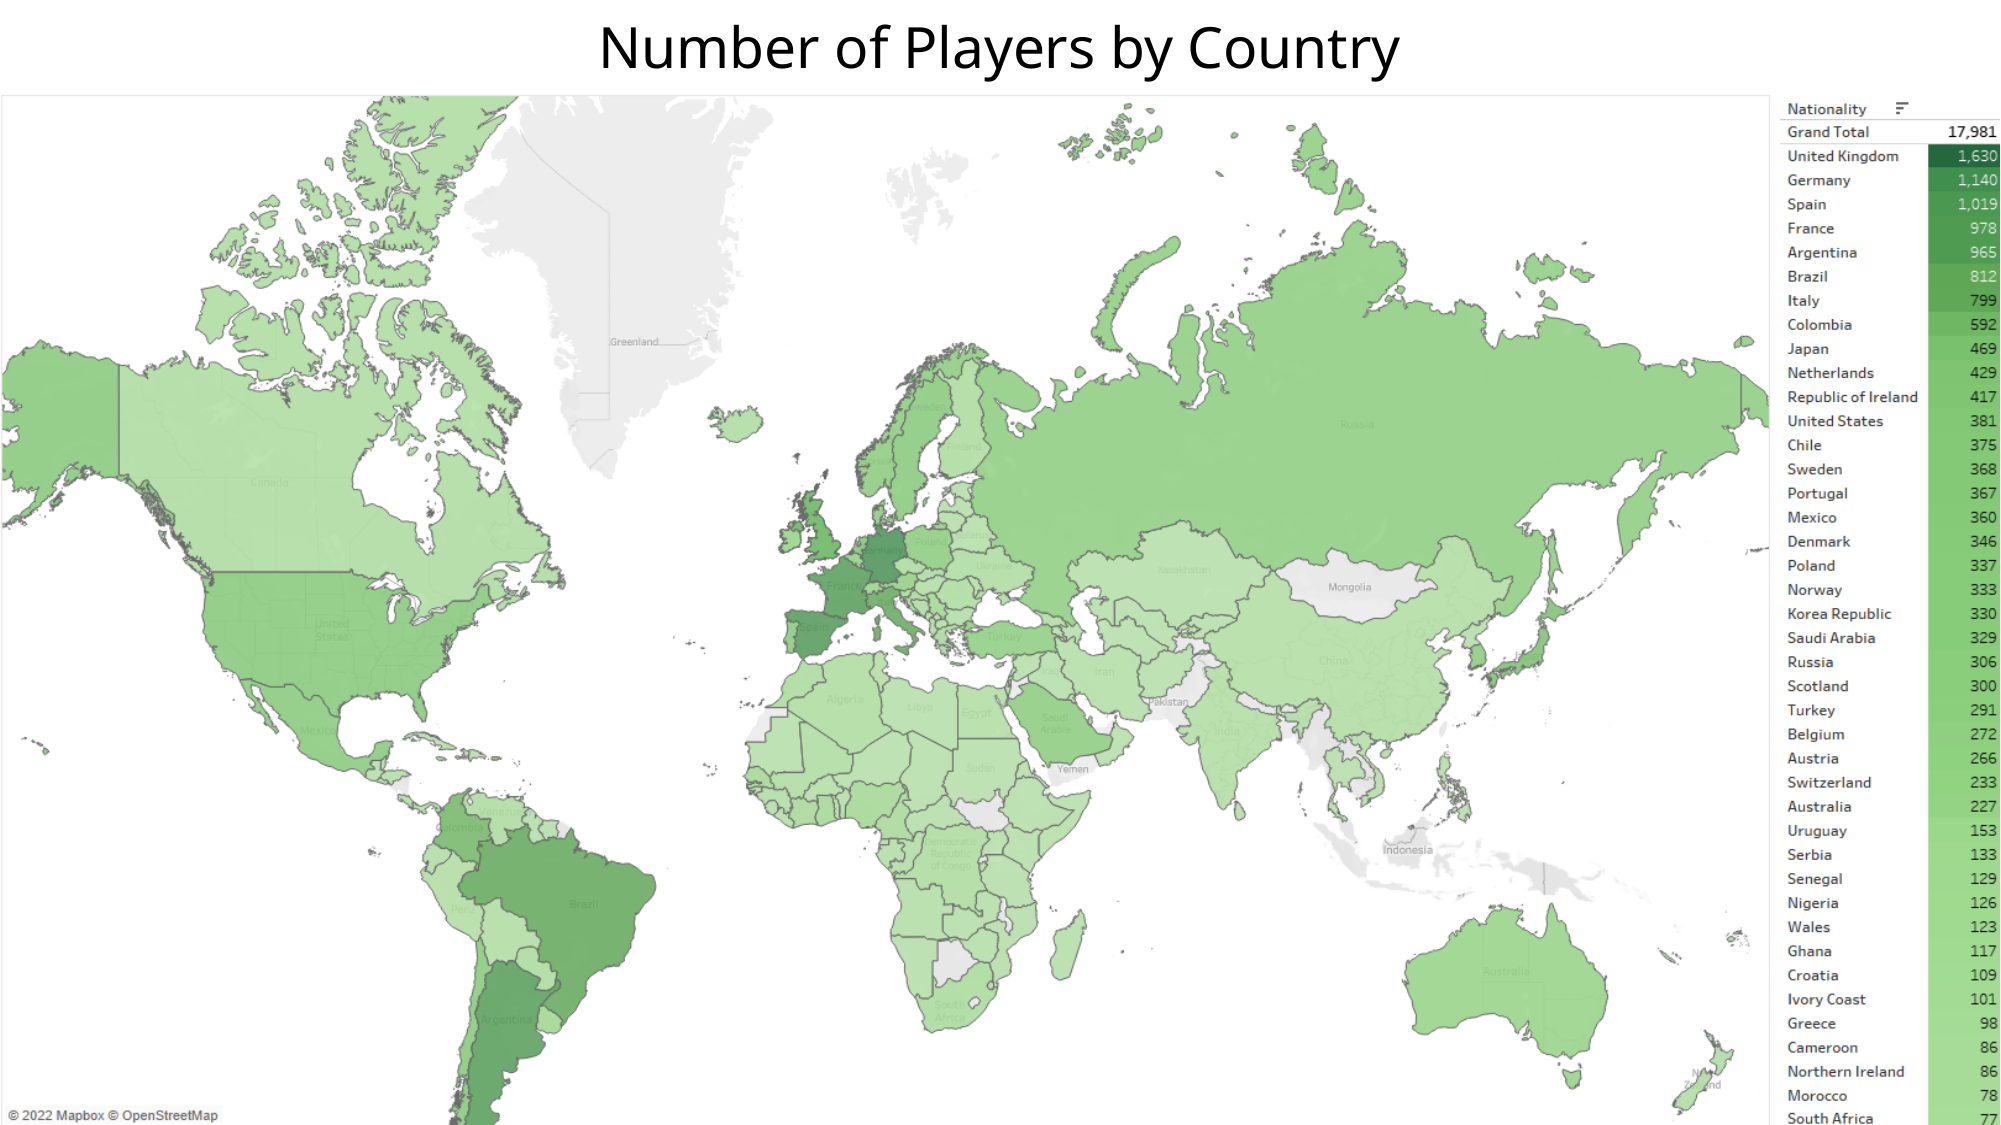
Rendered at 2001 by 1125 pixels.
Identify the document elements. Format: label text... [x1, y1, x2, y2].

title Number of Players by Country [137, 11, 1863, 89]
picture [0, 89, 2000, 1125]
